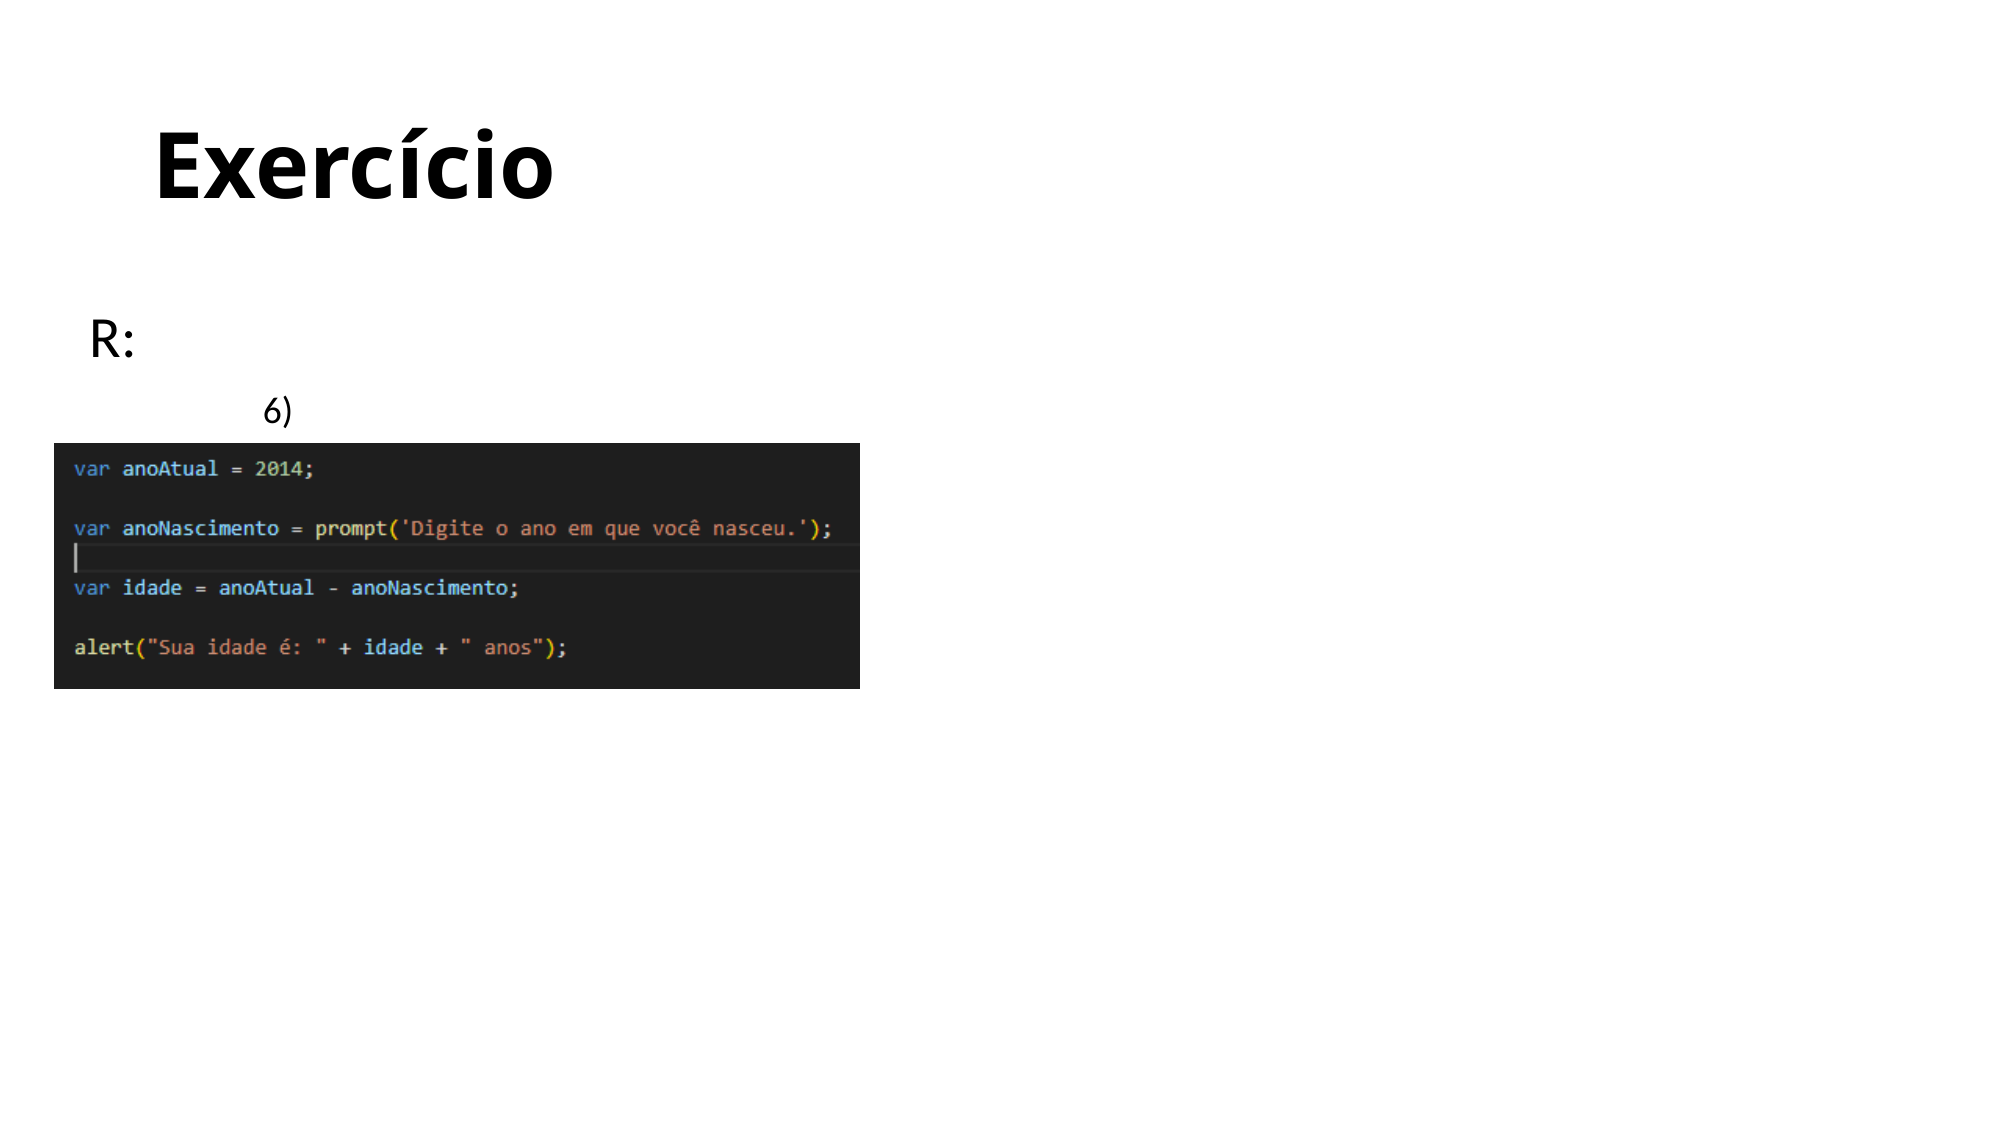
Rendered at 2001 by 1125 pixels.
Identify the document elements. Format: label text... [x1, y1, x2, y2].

title Exercício [137, 59, 1863, 278]
list R: [74, 299, 1800, 1014]
picture [54, 443, 860, 689]
text_box 6) [248, 378, 481, 439]
